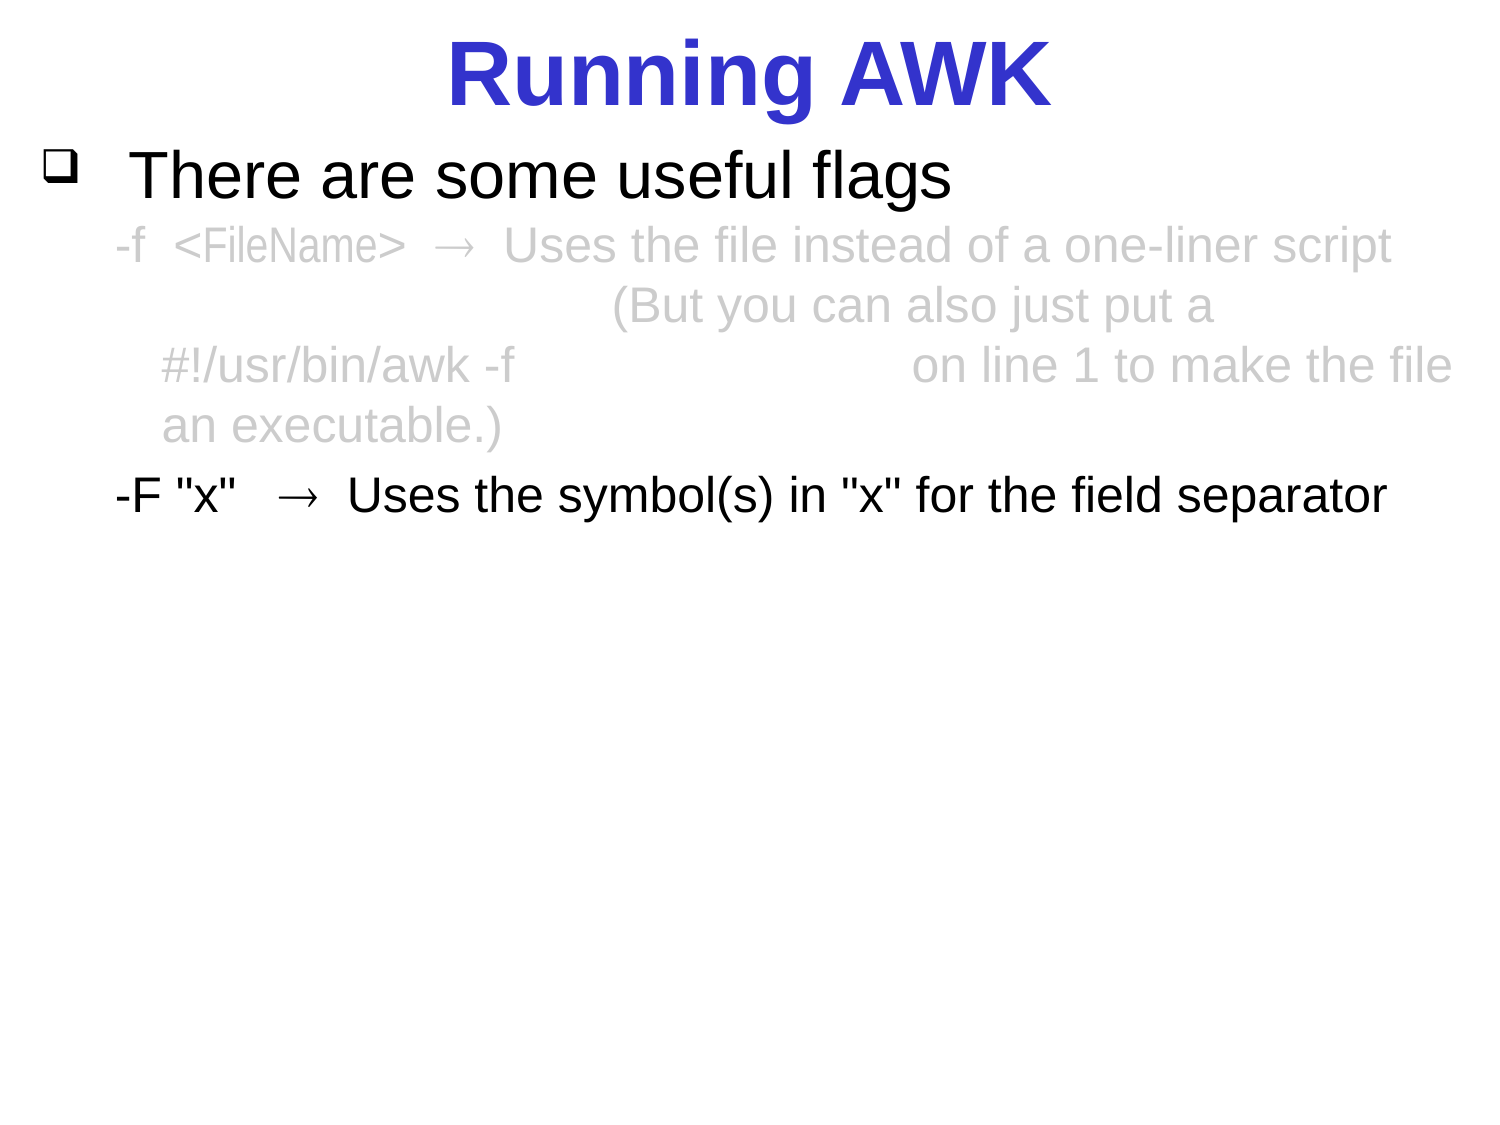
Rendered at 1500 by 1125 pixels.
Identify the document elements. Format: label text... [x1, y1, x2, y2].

title Running AWK [24, 0, 1476, 138]
text_box There are some useful flags -f <FileName>  Uses the file instead of a one-liner script (But you can also just put a #!/usr/bin/awk -f on line 1 to make the file an executable.) -F "x"  Uses the symbol(s) in "x" for the field separator [24, 124, 1475, 488]
